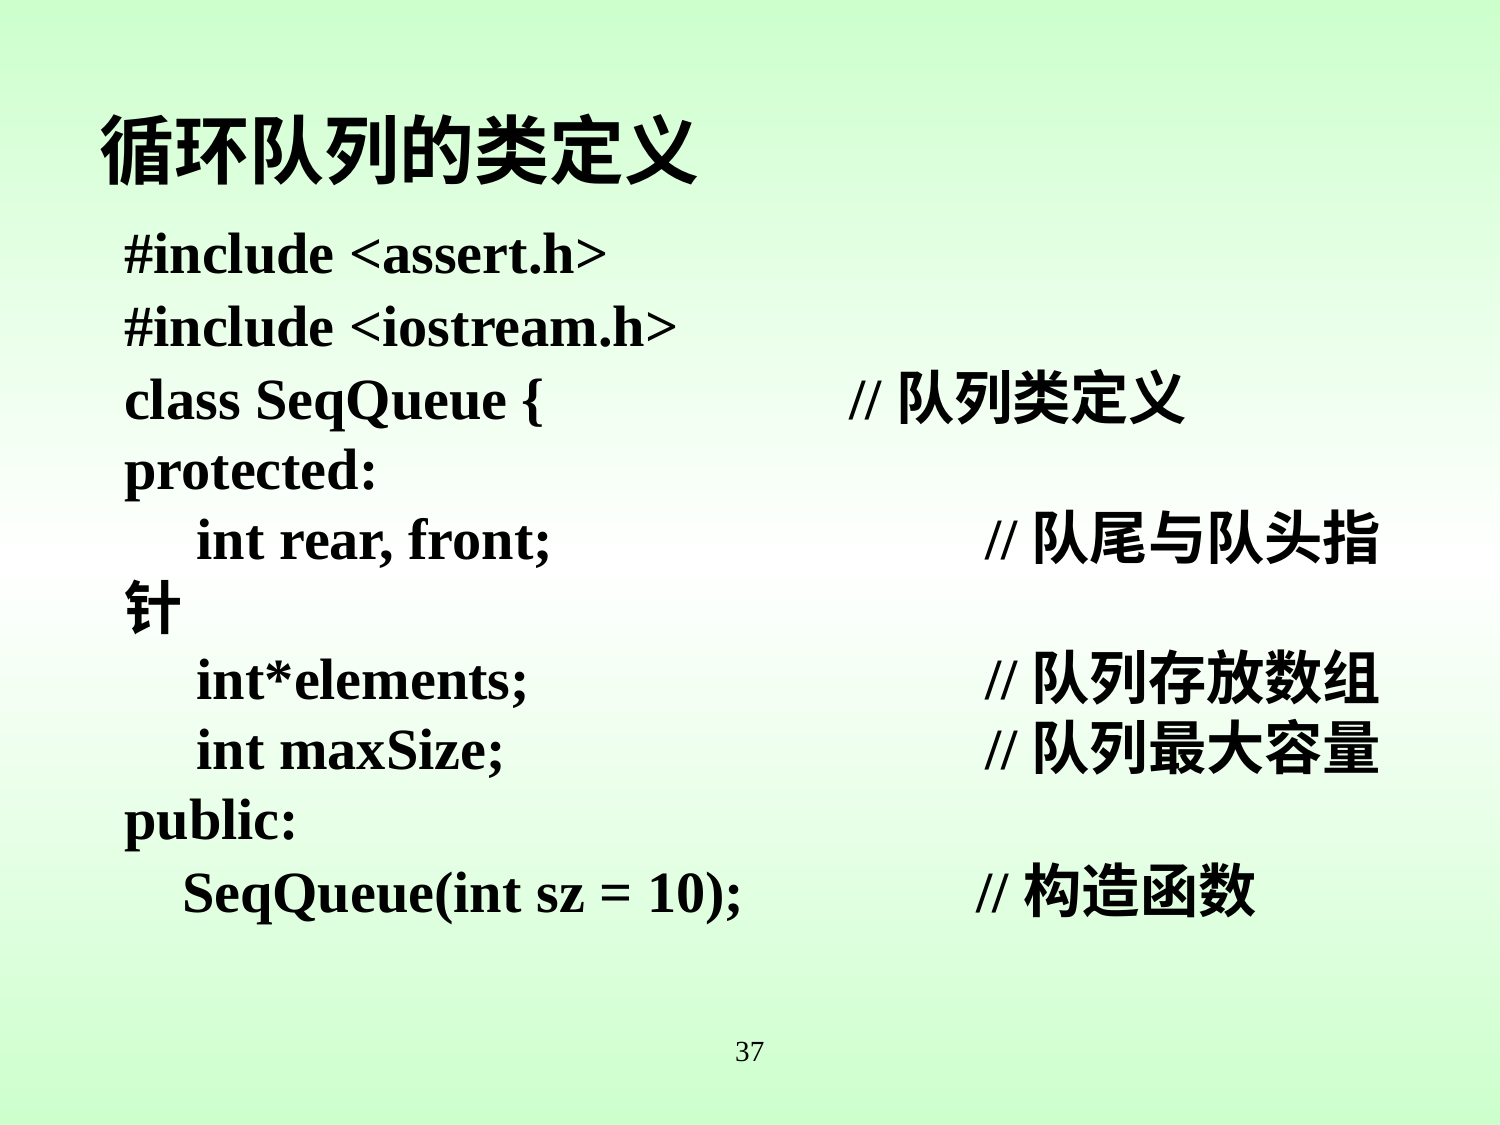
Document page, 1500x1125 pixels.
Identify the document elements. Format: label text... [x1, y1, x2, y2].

text_box [512, 1024, 988, 1100]
text_box #include <assert.h> #include <iostream.h> class SeqQueue { //队列类定义 protected: int rear, front; //队尾与队头指针 int*elements; //队列存放数组 int maxSize; //队列最大容量 public: SeqQueue(int sz = 10); //构造函数 [109, 216, 1447, 932]
text_box 循环队列的类定义 [85, 78, 1457, 216]
